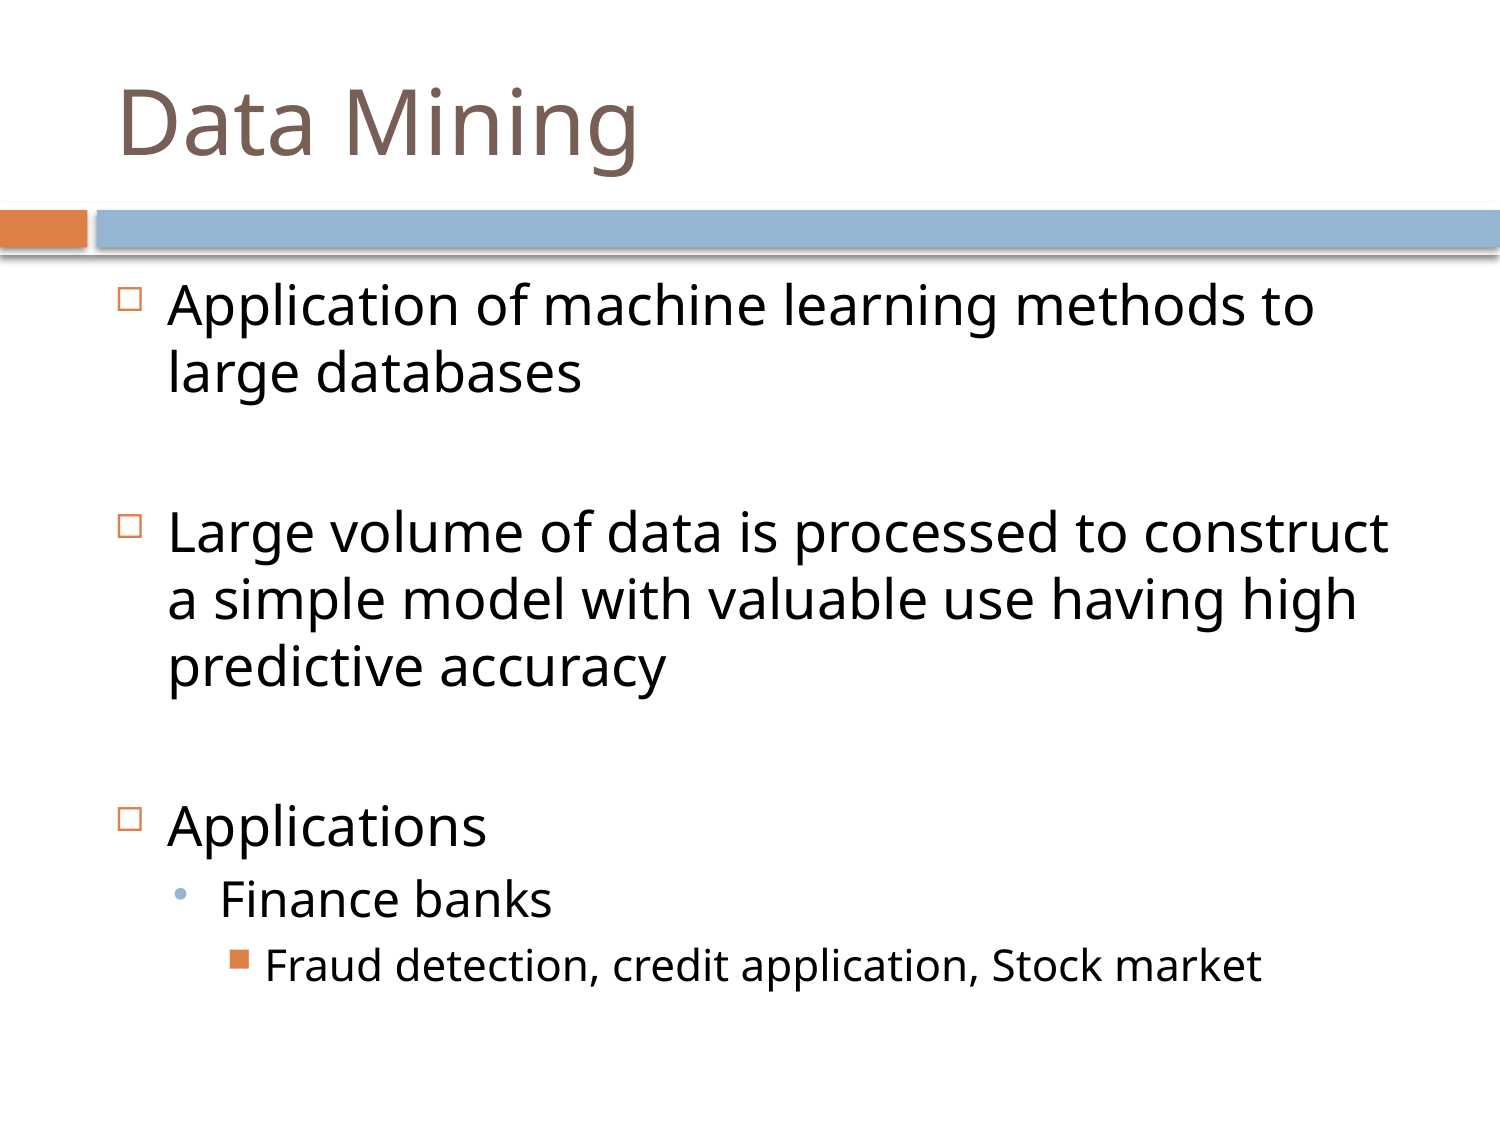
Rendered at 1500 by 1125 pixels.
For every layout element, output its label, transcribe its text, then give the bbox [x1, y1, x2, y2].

list Application of machine learning methods to large databases Large volume of data is processed to construct a simple model with valuable use having high predictive accuracy Applications Finance banks Fraud detection, credit application, Stock market [100, 262, 1438, 1000]
title Data Mining [100, 37, 1438, 200]
